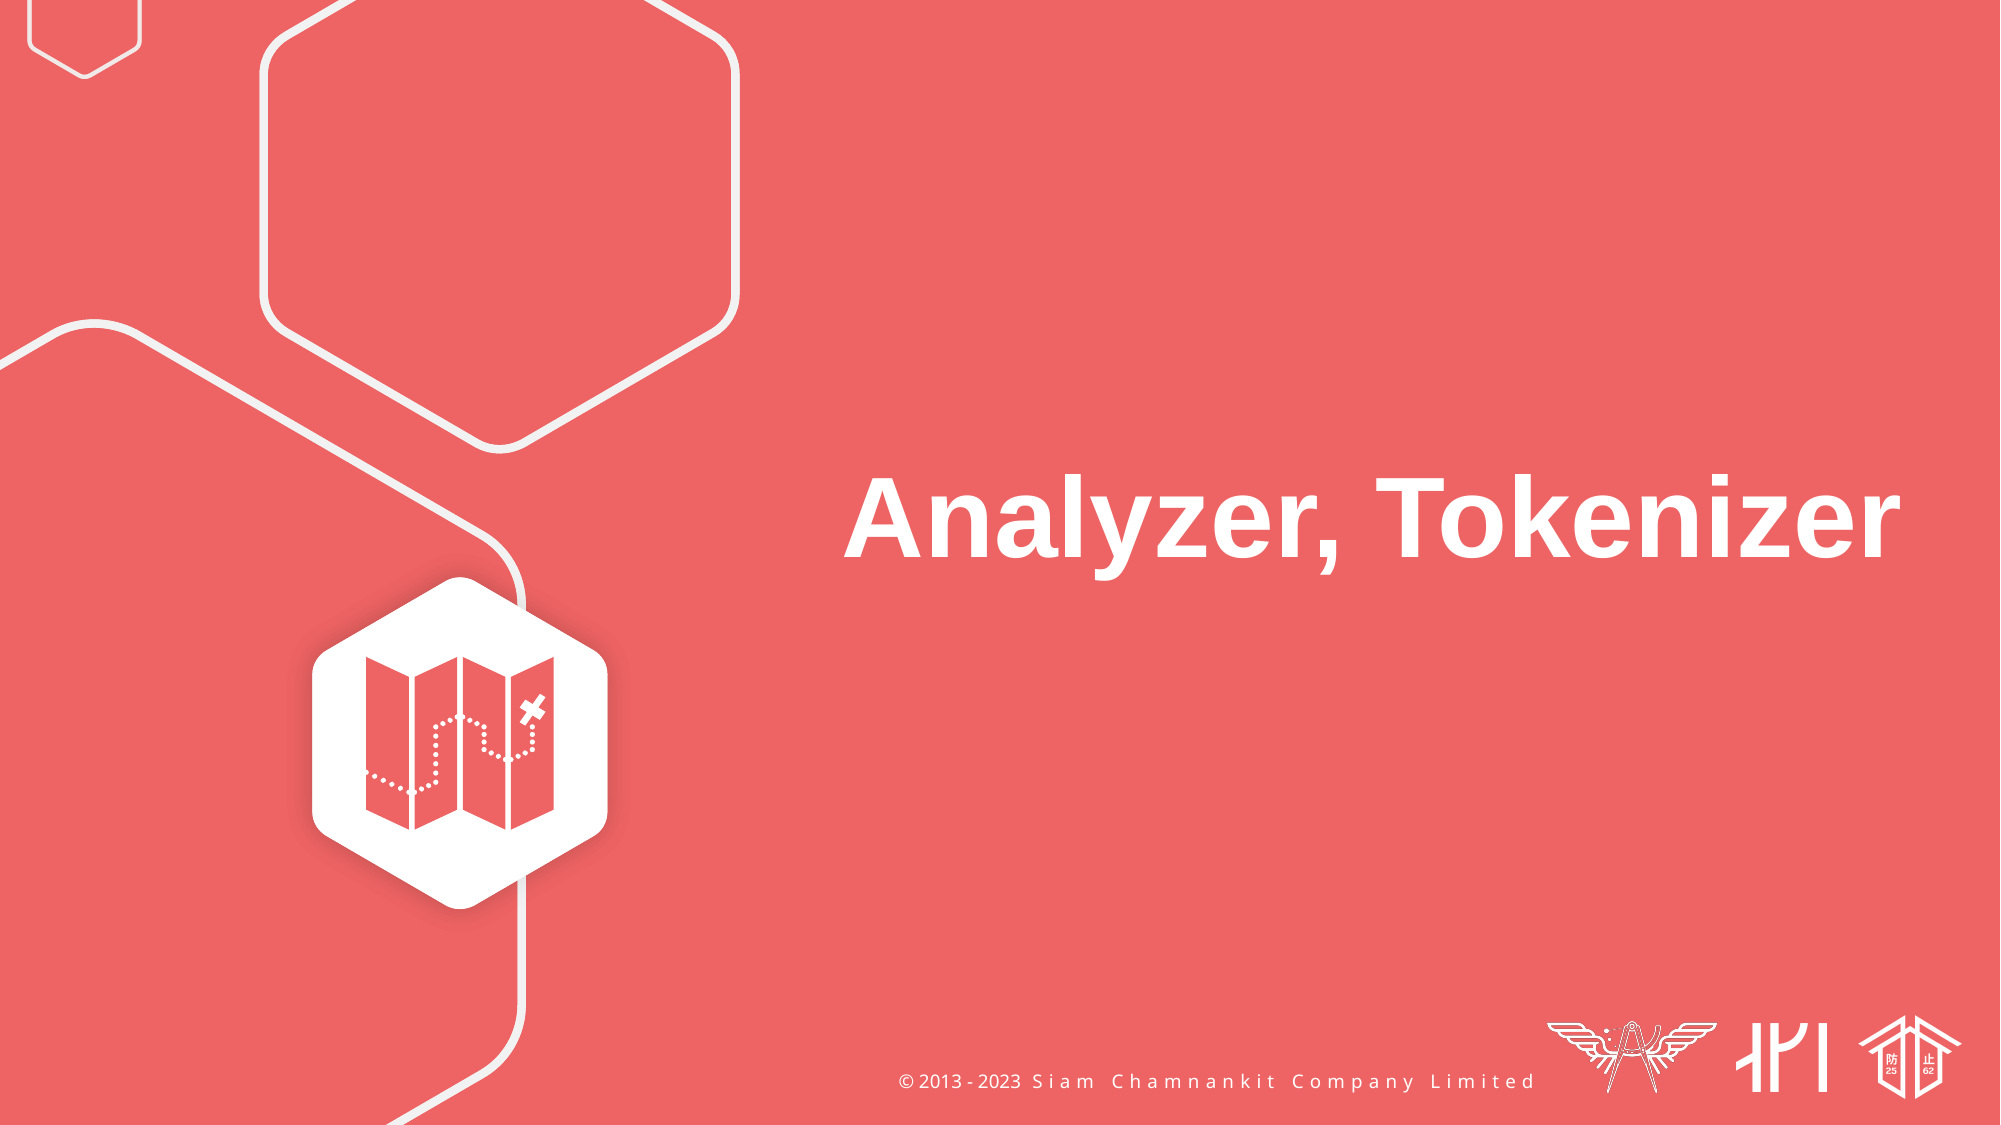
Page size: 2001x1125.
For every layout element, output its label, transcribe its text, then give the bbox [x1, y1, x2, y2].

text_box [462, 656, 506, 830]
text_box [366, 656, 409, 830]
text_box [263, 0, 736, 450]
text_box [0, 323, 522, 1125]
picture [1544, 1015, 1720, 1099]
picture [1736, 1023, 1827, 1092]
text_box [510, 656, 554, 830]
picture [1858, 1015, 1962, 1099]
text_box [312, 577, 608, 910]
text_box [414, 656, 458, 830]
text_box [29, 0, 140, 77]
text_box Analyzer, Tokenizer [521, 435, 1910, 588]
